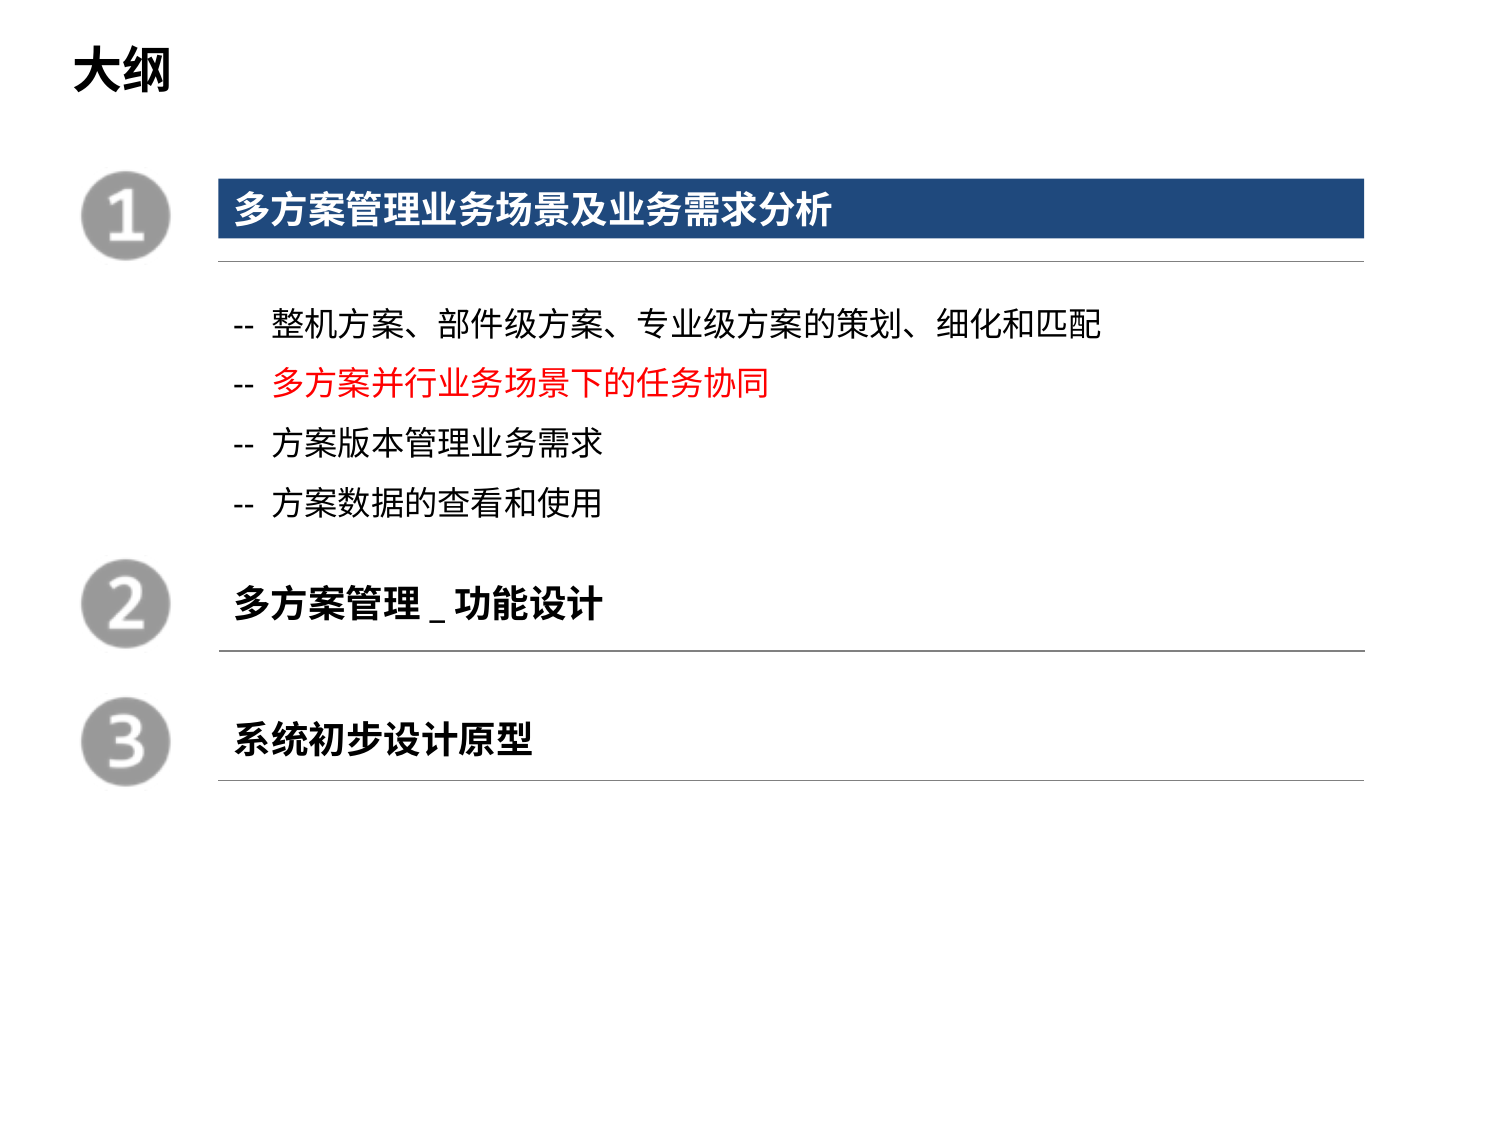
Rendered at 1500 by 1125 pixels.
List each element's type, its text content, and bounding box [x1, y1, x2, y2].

picture [76, 166, 177, 268]
picture [76, 692, 177, 793]
text_box 多方案管理业务场景及业务需求分析 [218, 178, 1365, 239]
text_box 系统初步设计原型 [218, 708, 1365, 769]
picture [76, 554, 177, 655]
text_box 大纲 [57, 30, 909, 106]
text_box 多方案管理_功能设计 [218, 572, 1365, 633]
text_box -- 整机方案、部件级方案、专业级方案的策划、细化和匹配 -- 多方案并行业务场景下的任务协同 -- 方案版本管理业务需求 -- 方案数据的查看和使用 [218, 275, 1306, 530]
